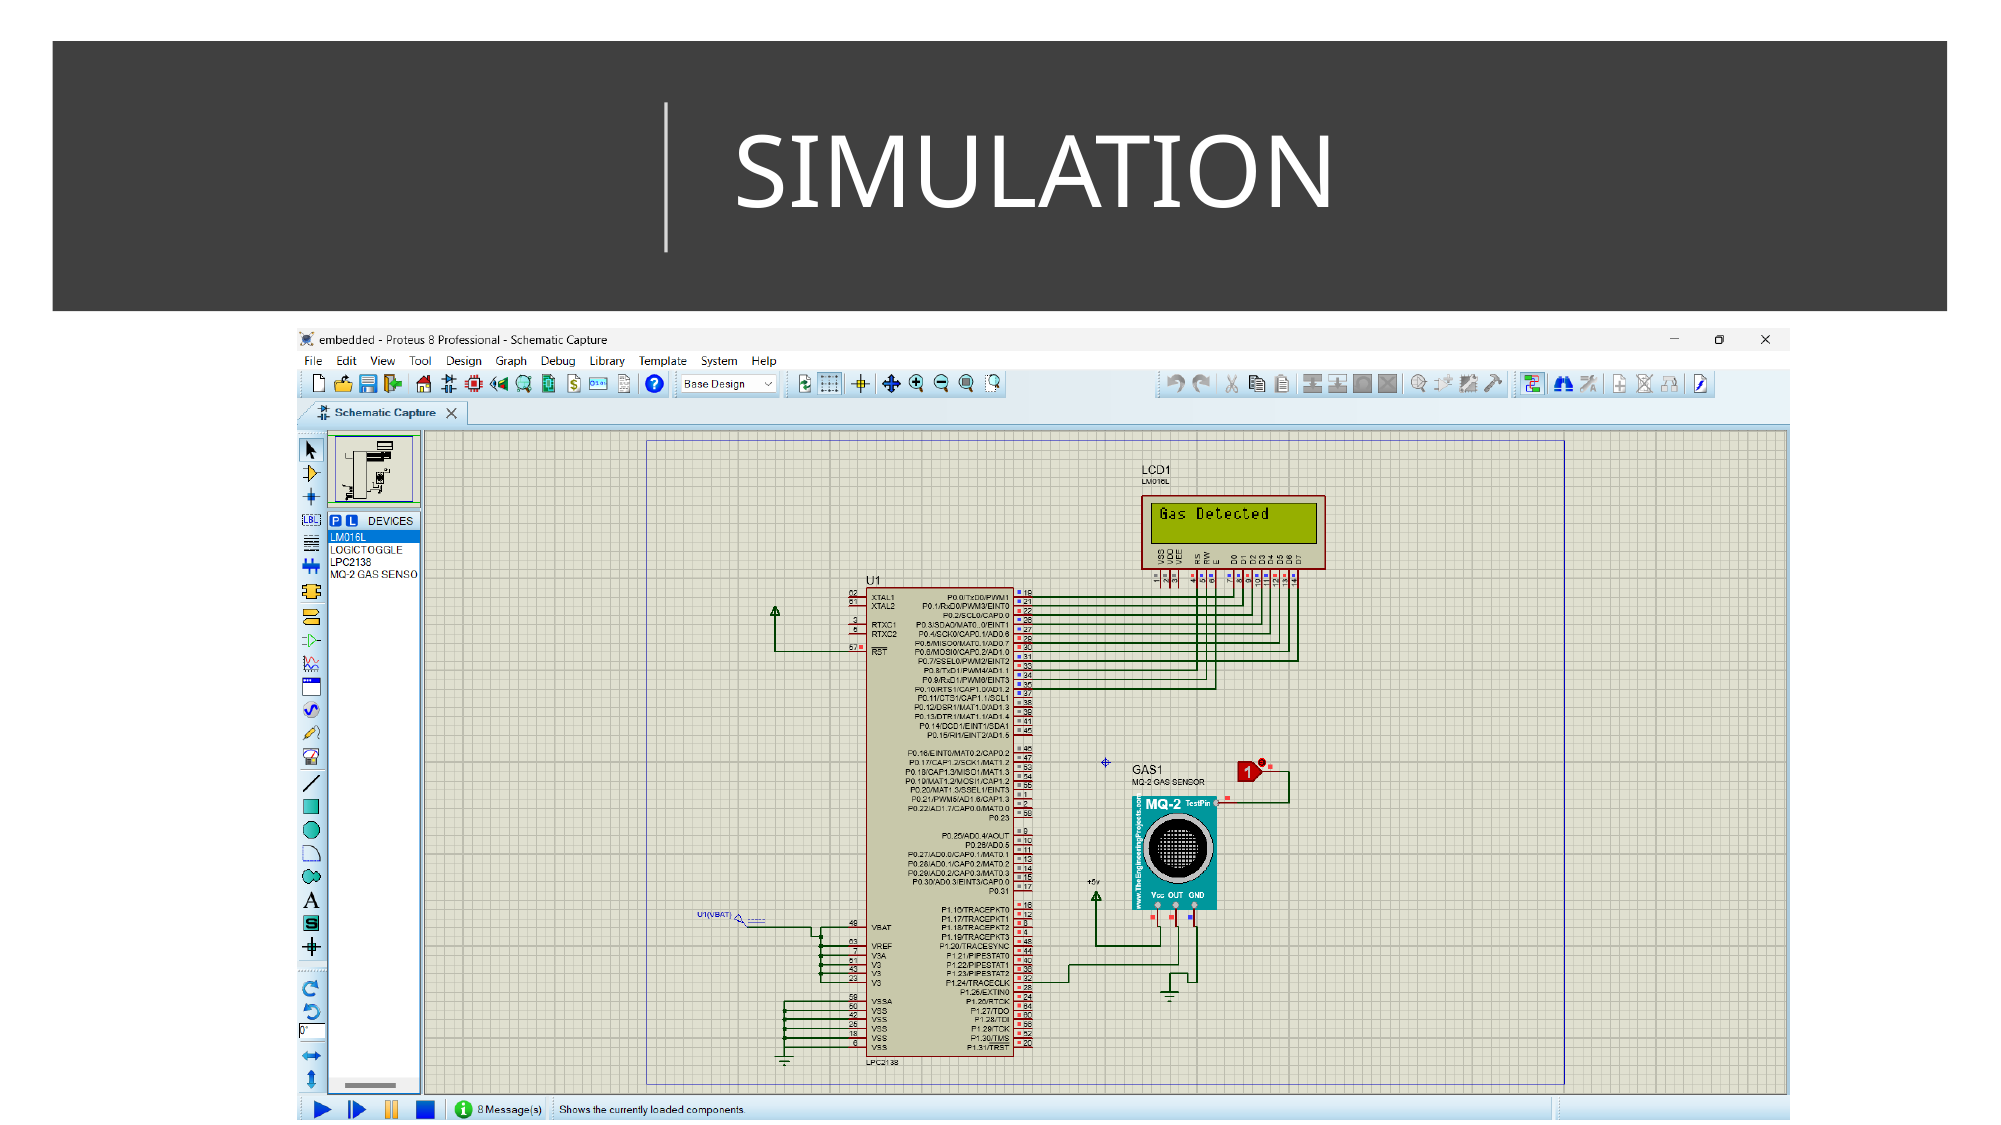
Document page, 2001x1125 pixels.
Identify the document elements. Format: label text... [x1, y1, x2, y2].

title SIMULATION [718, 71, 1863, 279]
text_box [52, 40, 1948, 312]
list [297, 328, 1790, 1120]
